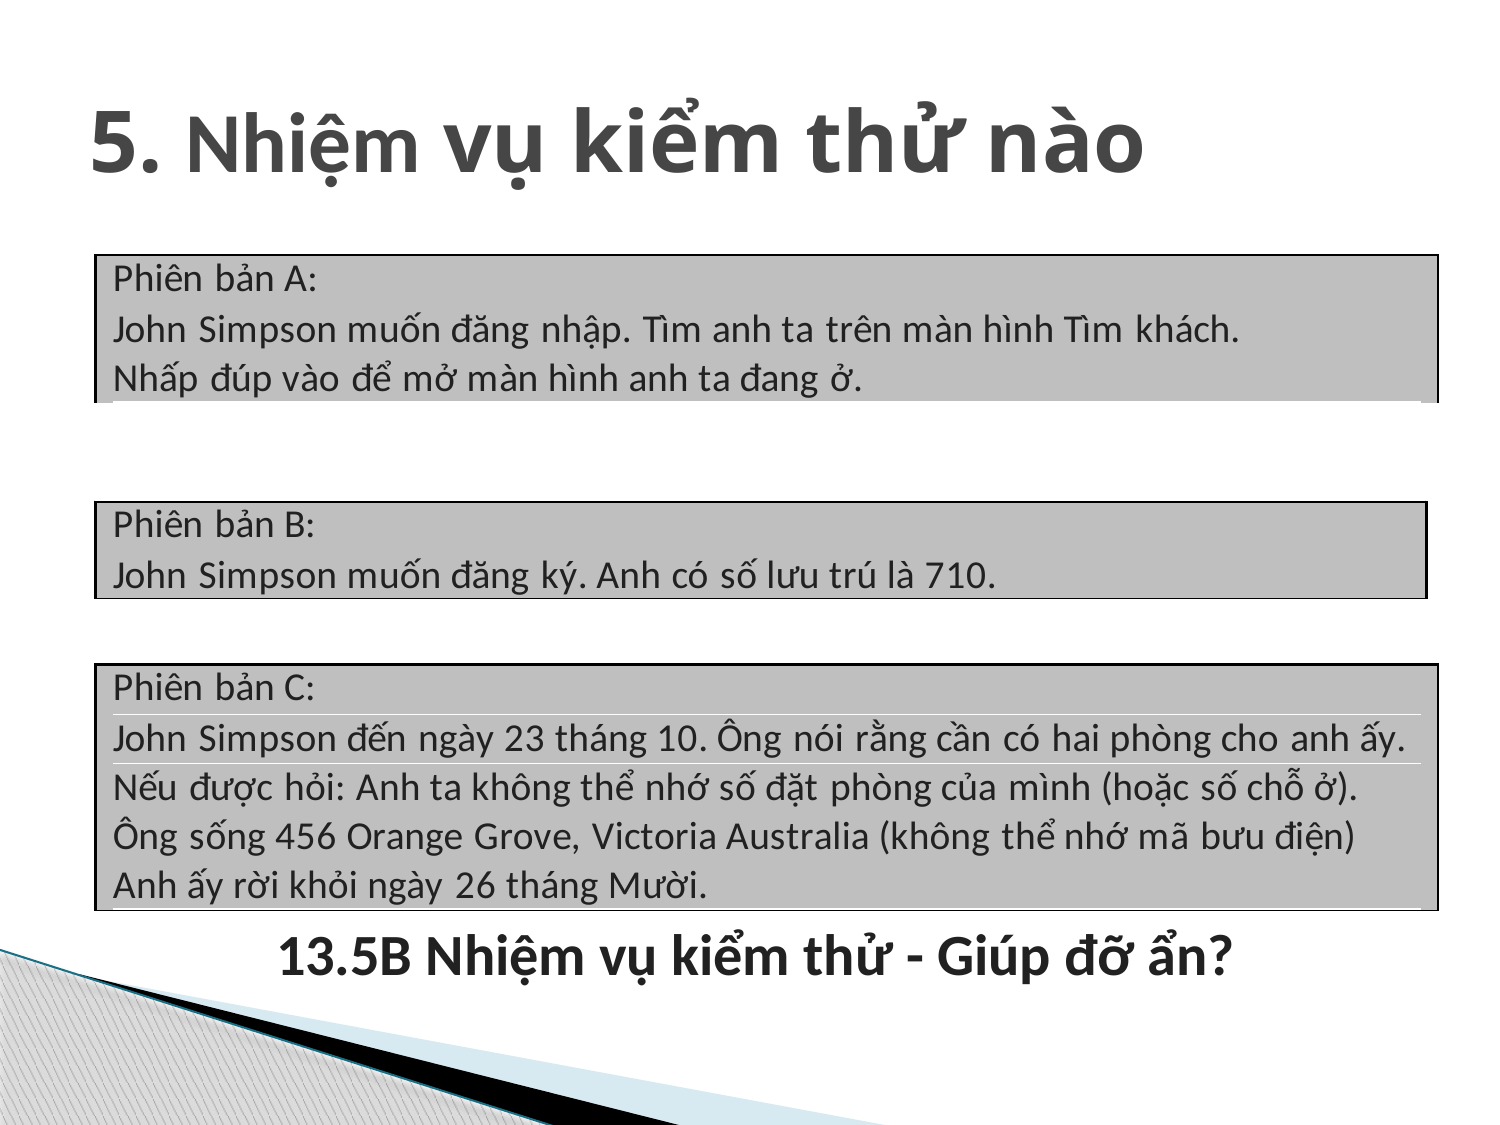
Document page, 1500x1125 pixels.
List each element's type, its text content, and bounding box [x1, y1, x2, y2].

title 5. Nhiệm vụ kiểm thử nào [75, 45, 1425, 172]
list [29, 172, 1477, 992]
